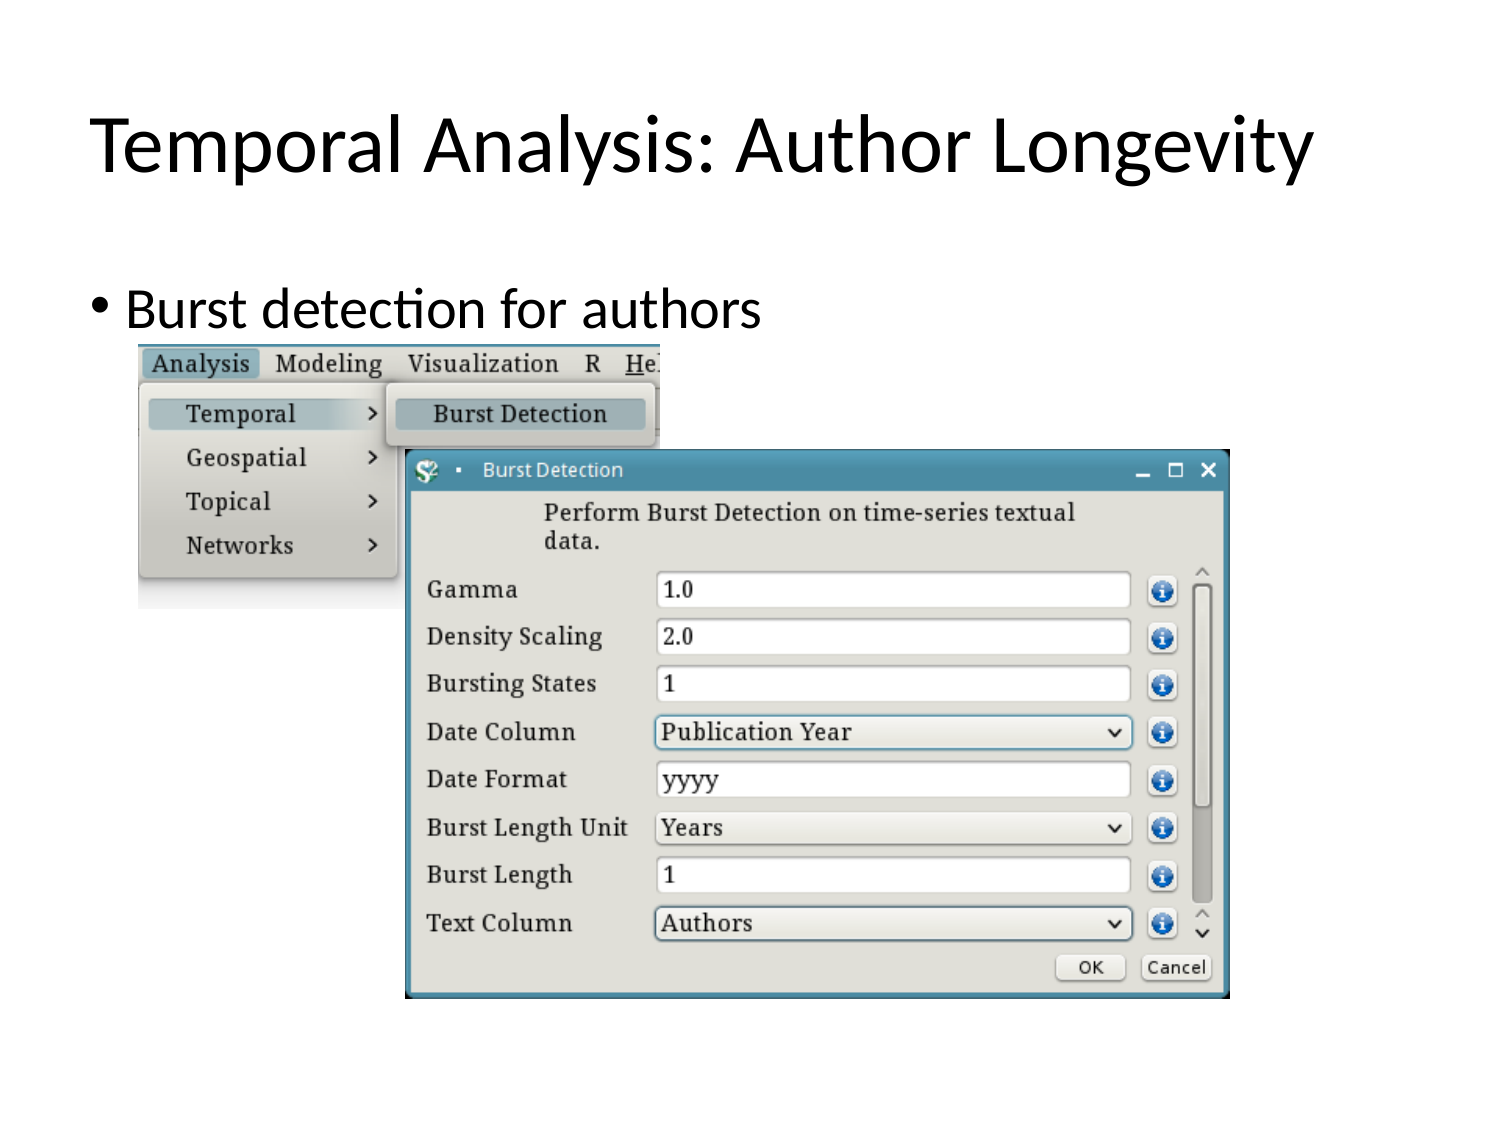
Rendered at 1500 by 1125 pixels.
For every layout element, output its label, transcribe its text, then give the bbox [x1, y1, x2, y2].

text_box Temporal Analysis: Author Longevity [75, 45, 1425, 233]
text_box Burst detection for authors [75, 262, 1425, 1005]
picture [137, 344, 1231, 999]
